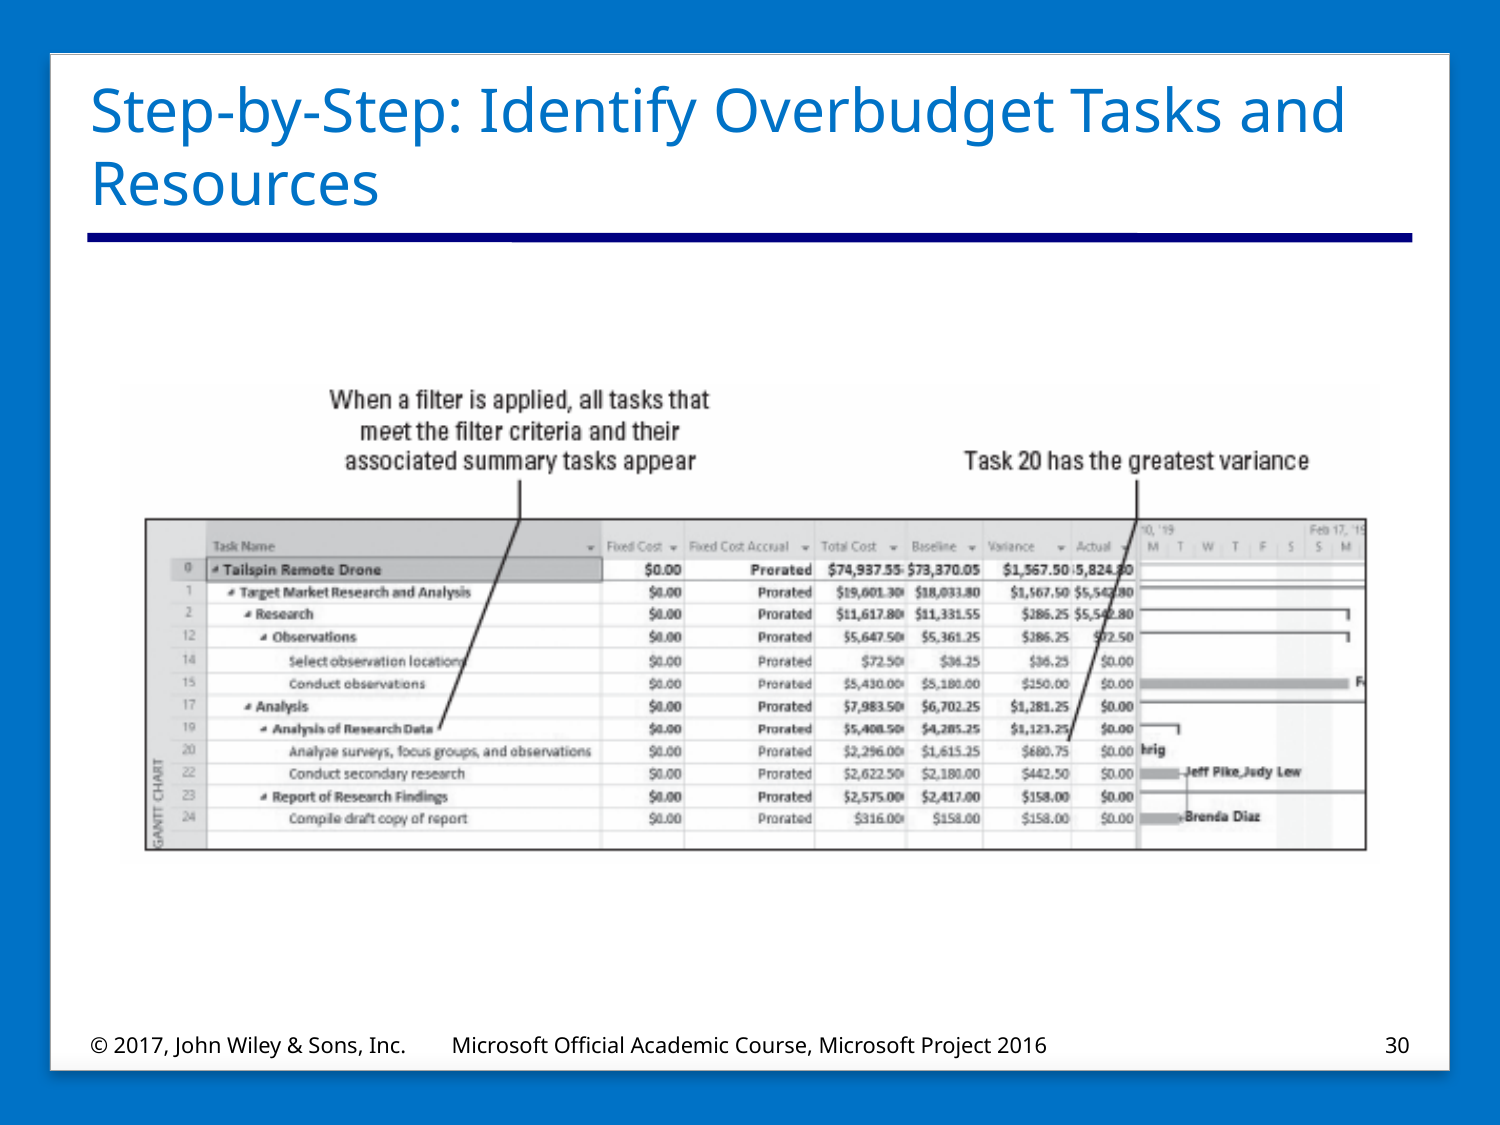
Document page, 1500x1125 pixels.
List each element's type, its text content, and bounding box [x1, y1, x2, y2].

picture [119, 384, 1381, 865]
footer Microsoft Official Academic Course, Microsoft Project 2016 [431, 1024, 1069, 1103]
slide_number 30 [1074, 1024, 1426, 1103]
title Step-by-Step: Identify Overbudget Tasks and Resources [74, 74, 1426, 226]
slide_number © 2017, John Wiley & Sons, Inc. [74, 1024, 426, 1103]
